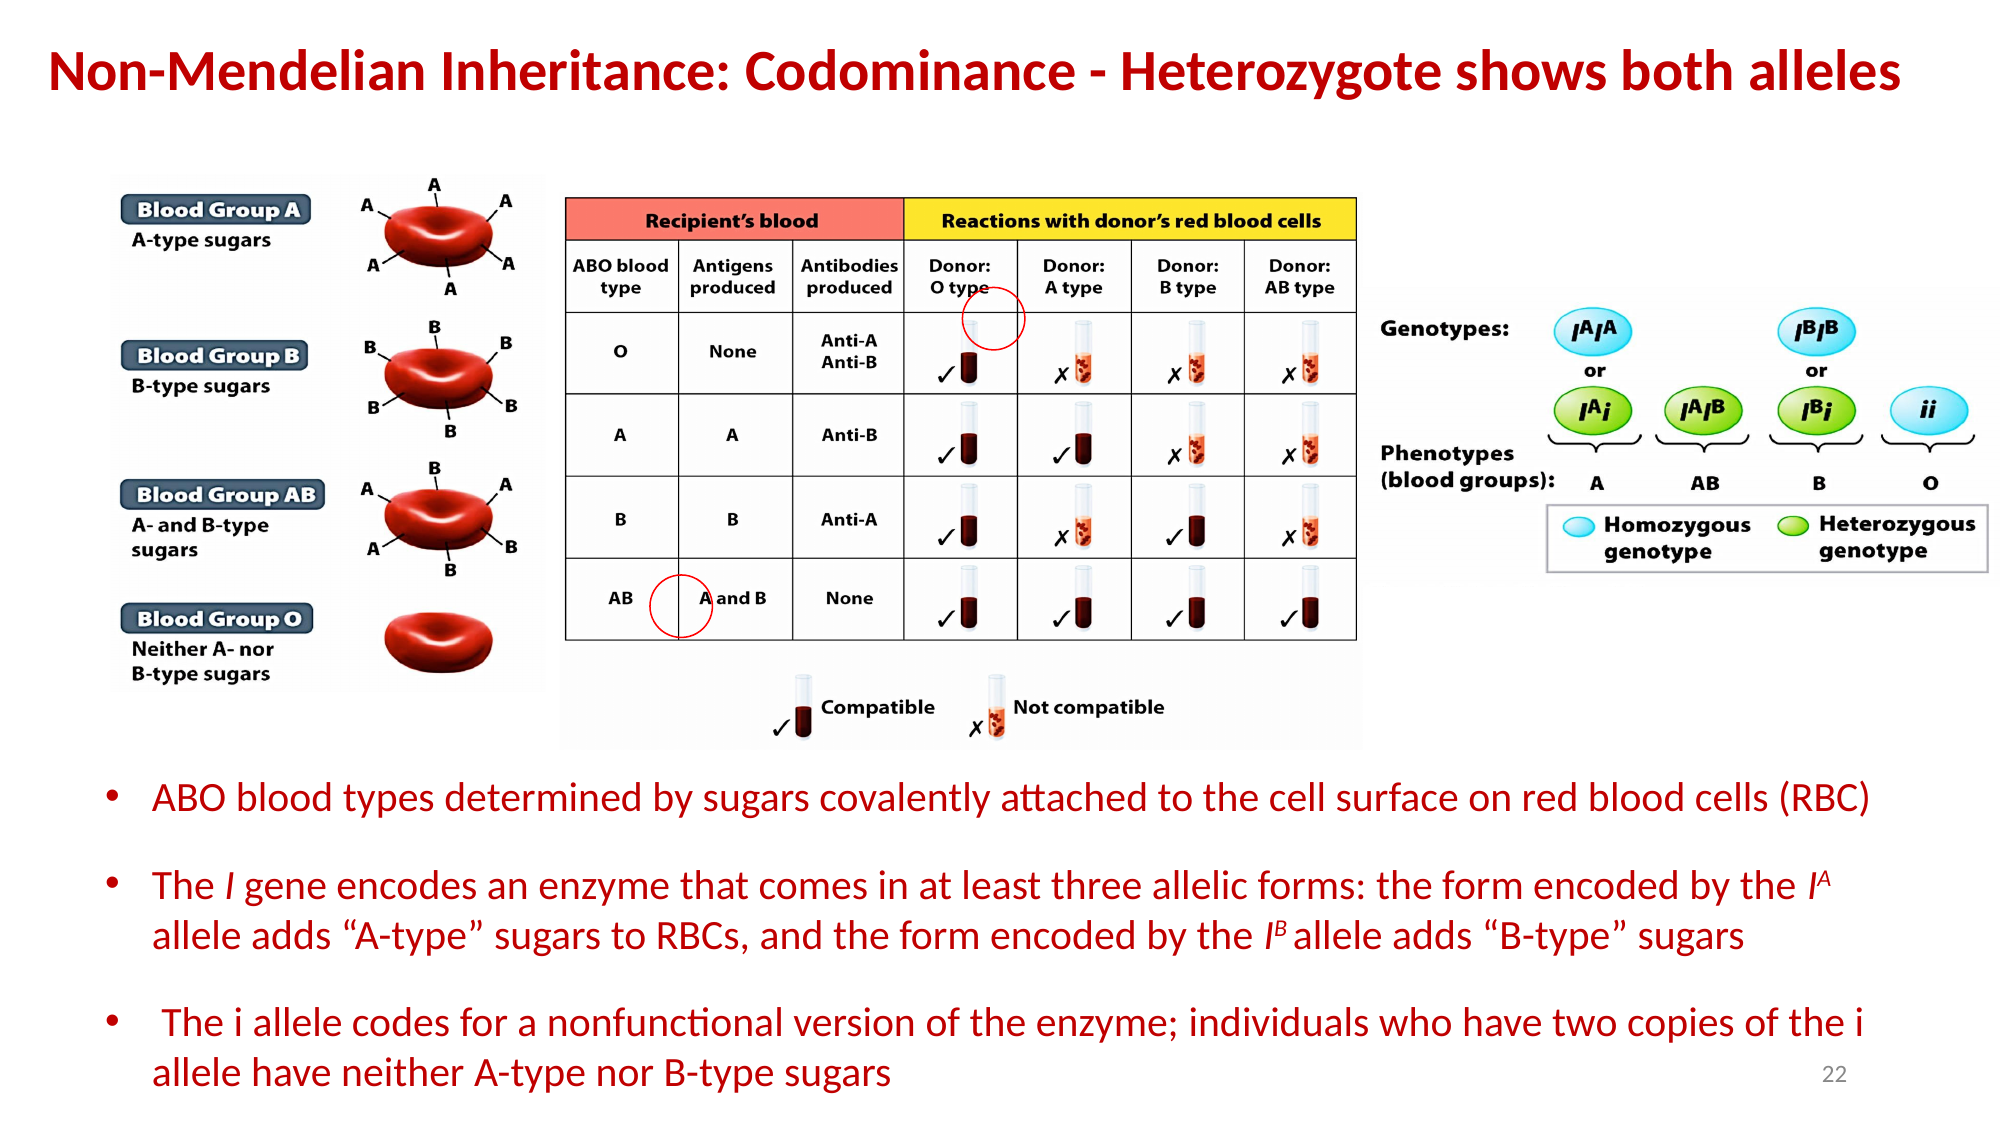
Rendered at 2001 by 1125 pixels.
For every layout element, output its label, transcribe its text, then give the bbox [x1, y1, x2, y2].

text_box Non-Mendelian Inheritance: Codominance - Heterozygote shows both alleles [33, 24, 1954, 123]
text_box ABO blood types determined by sugars covalently attached to the cell surface on red blood cells (RBC) The I gene encodes an enzyme that comes in at least three allelic forms: the form encoded by the IA allele adds “A-type” sugars to RBCs, and the form encoded by the IB allele adds “B-type” sugars The i allele codes for a nonfunctional version of the enzyme; individuals who have two copies of the i allele have neither A-type nor B-type sugars [89, 762, 1907, 1106]
picture [559, 192, 2000, 750]
picture [110, 174, 546, 693]
